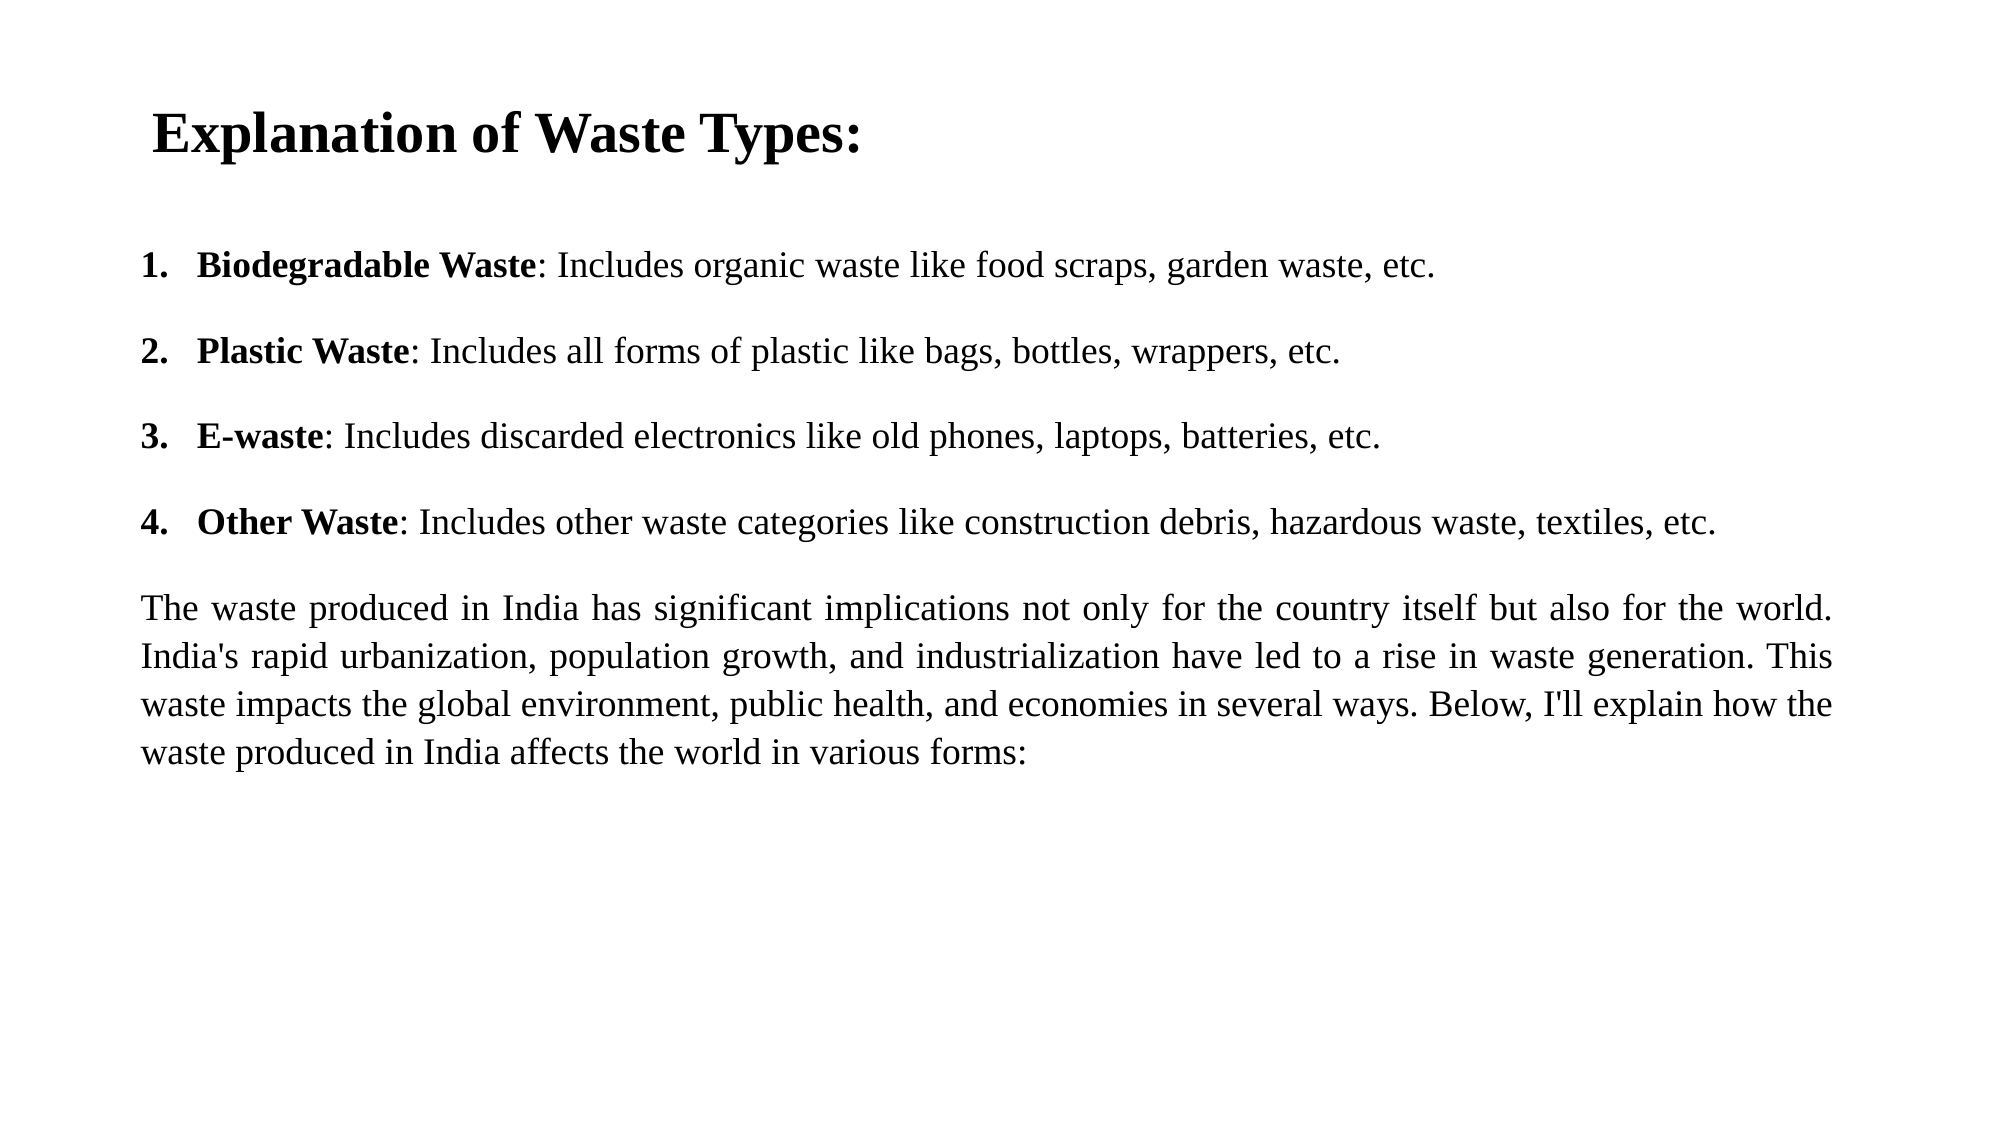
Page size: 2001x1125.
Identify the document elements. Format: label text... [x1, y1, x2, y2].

title Explanation of Waste Types: [137, 59, 1863, 278]
list Biodegradable Waste: Includes organic waste like food scraps, garden waste, etc. Plastic Waste: Includes all forms of plastic like bags, bottles, wrappers, etc. E-waste: Includes discarded electronics like old phones, laptops, batteries, etc. Other Waste: Includes other waste categories like construction debris, hazardous waste, textiles, etc. The waste produced in India has significant implications not only for the country itself but also for the world. India's rapid urbanization, population growth, and industrialization have led to a rise in waste generation. This waste impacts the global environment, public health, and economies in several ways. Below, I'll explain how the waste produced in India affects the world in various forms: [125, 229, 1851, 853]
